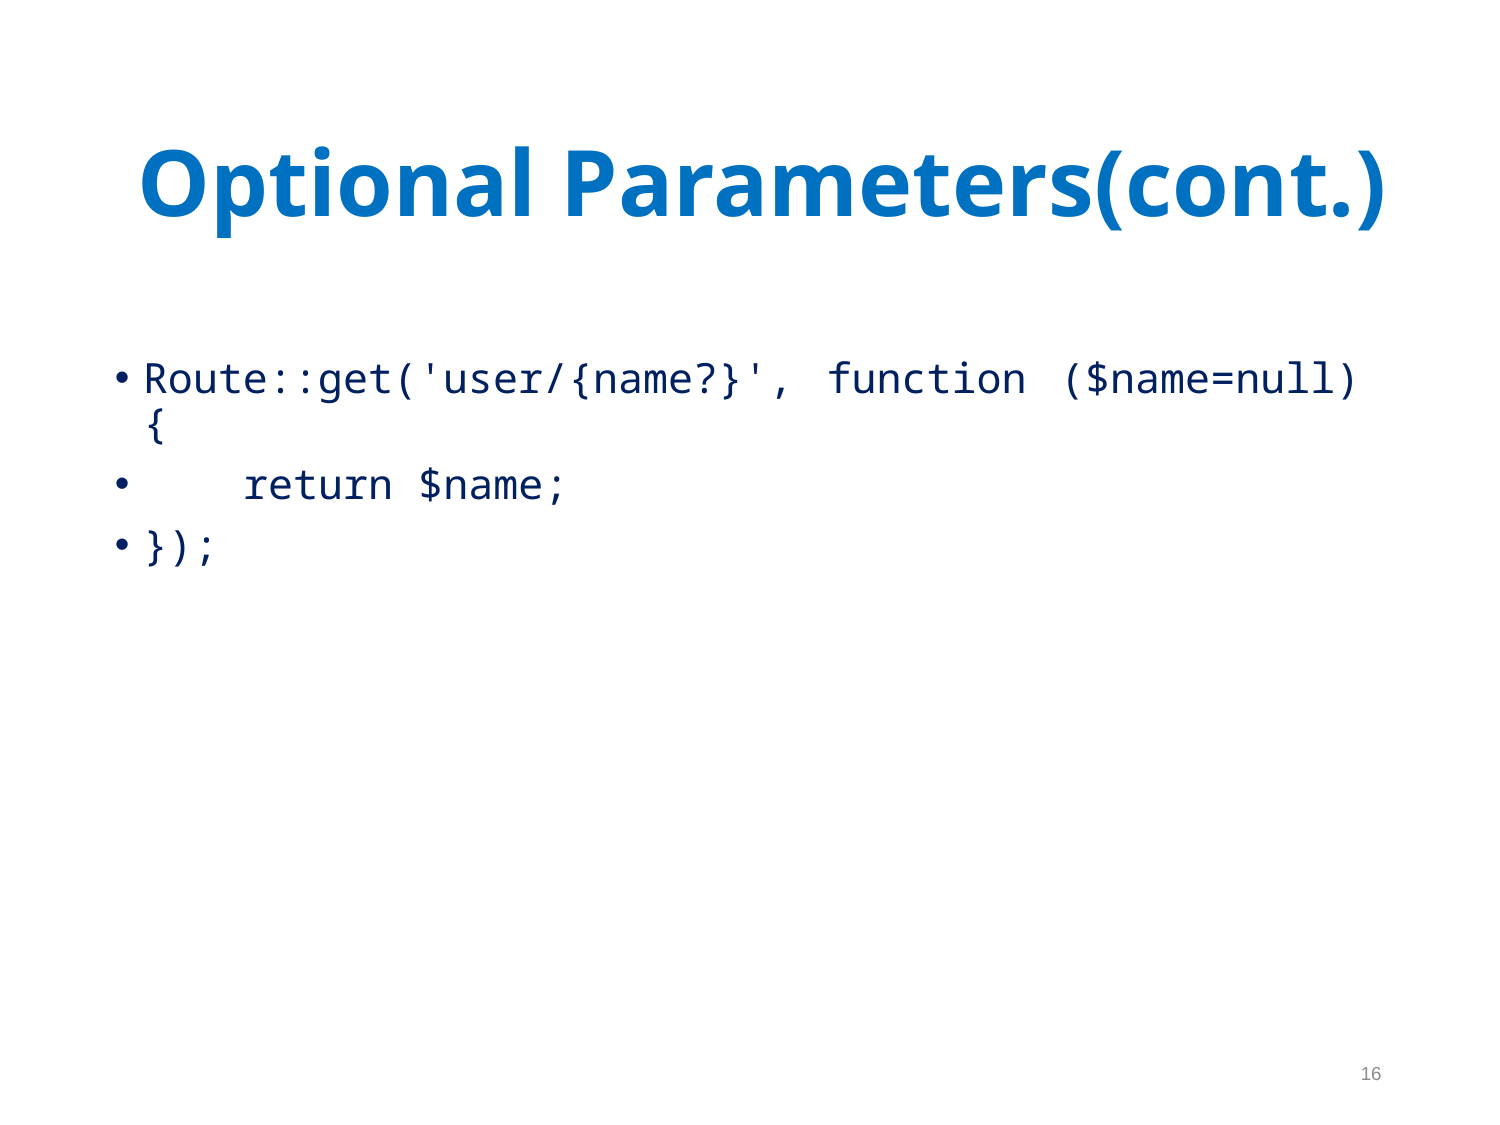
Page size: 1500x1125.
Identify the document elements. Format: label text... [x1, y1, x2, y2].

slide_number 16 [1059, 1042, 1397, 1103]
list Route::get('user/{name?}', function ($name=null) { return $name; }); [99, 350, 1375, 1073]
text_box Optional Parameters(cont.) [99, 117, 1425, 243]
